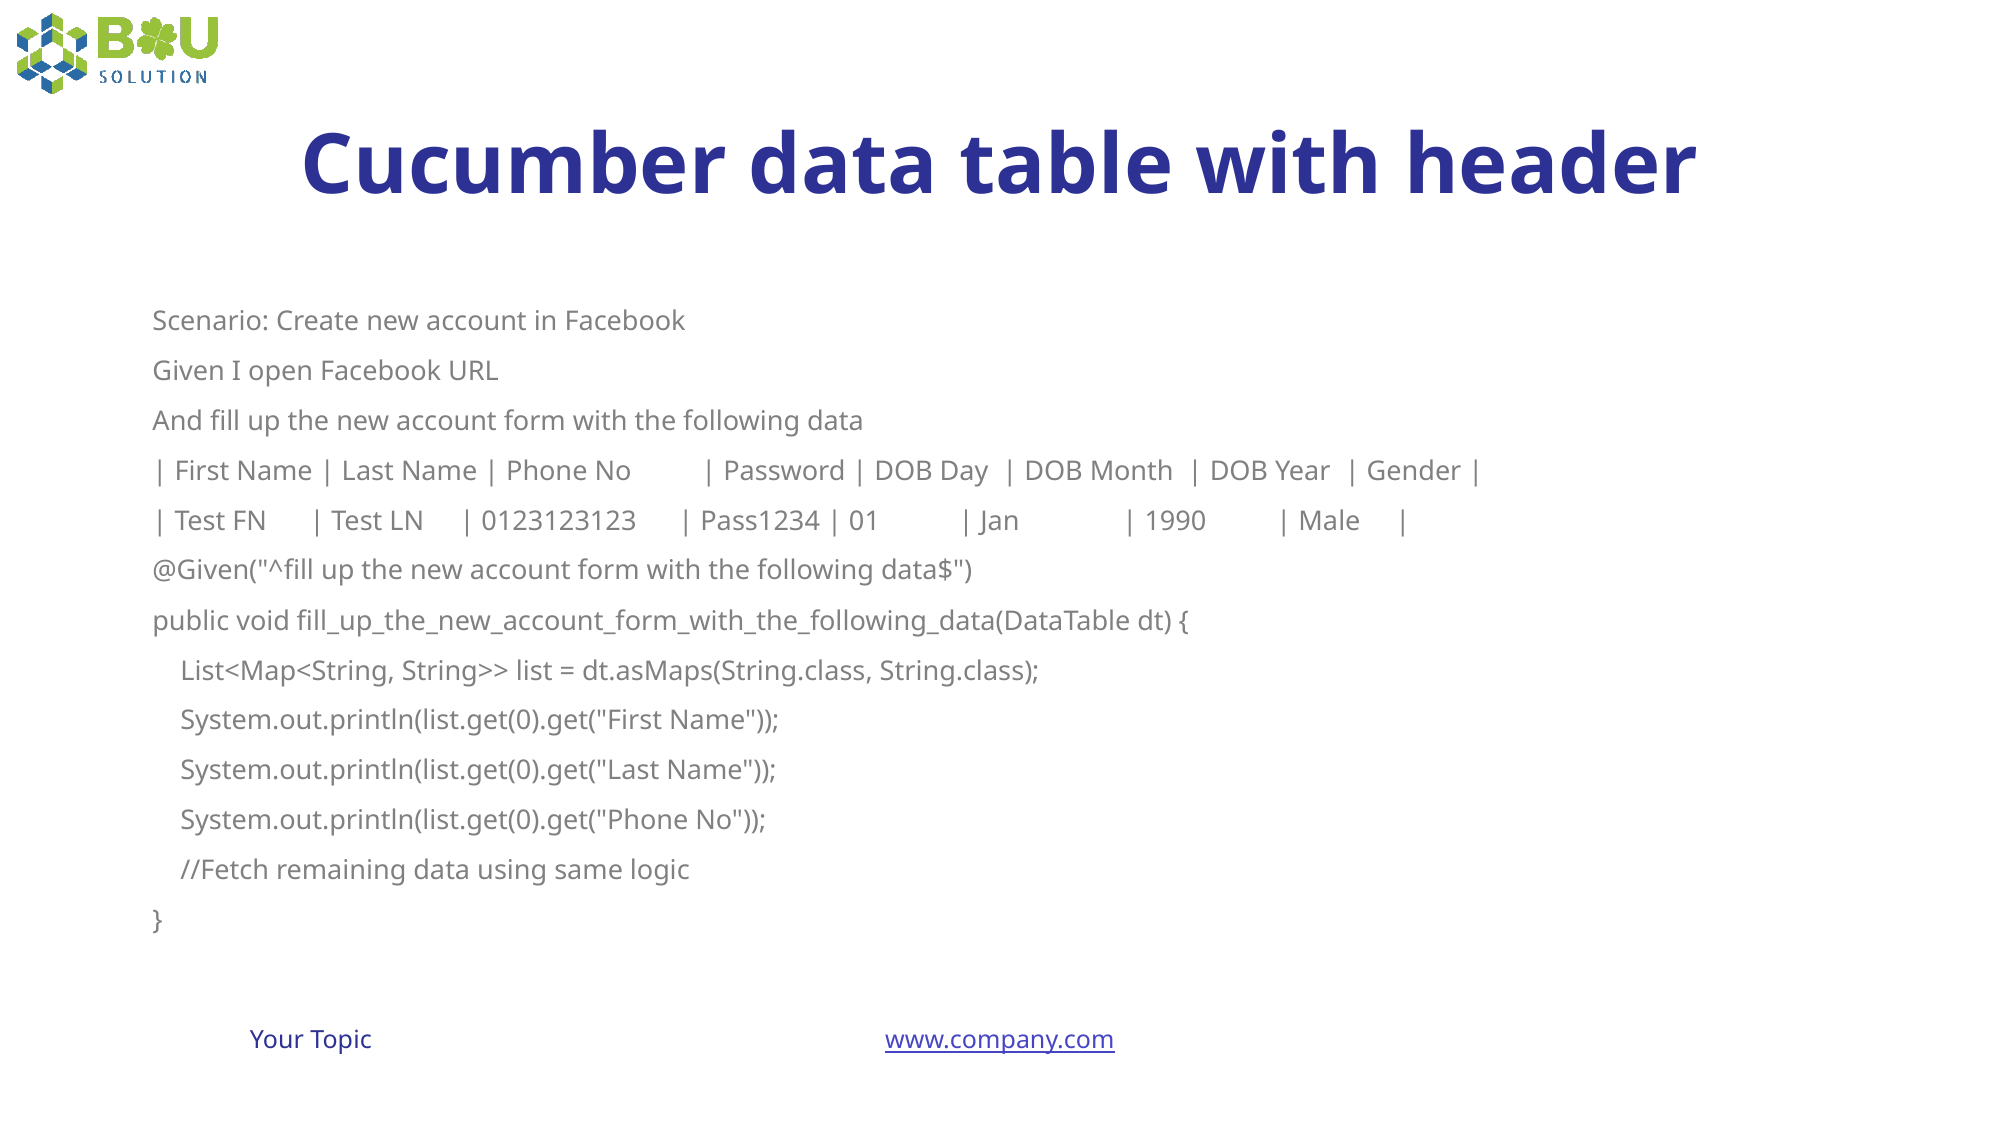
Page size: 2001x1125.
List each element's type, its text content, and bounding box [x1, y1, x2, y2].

picture [17, 13, 218, 94]
title Cucumber data table with header [249, 105, 1750, 218]
text_box Scenario: Create new account in Facebook Given I open Facebook URL And fill up the new account form with the following data | First Name | Last Name | Phone No | Password | DOB Day | DOB Month | DOB Year | Gender | | Test FN | Test LN | 0123123123 | Pass1234 | 01 | Jan | 1990 | Male | @Given("^fill up the new account form with the following data$") public void fill_up_the_new_account_form_with_the_following_data(DataTable dt) { List<Map<String, String>> list = dt.asMaps(String.class, String.class); System.out.println(list.get(0).get("First Name")); System.out.println(list.get(0).get("Last Name")); System.out.println(list.get(0).get("Phone No")); //Fetch remaining data using same logic } [137, 299, 1863, 1014]
